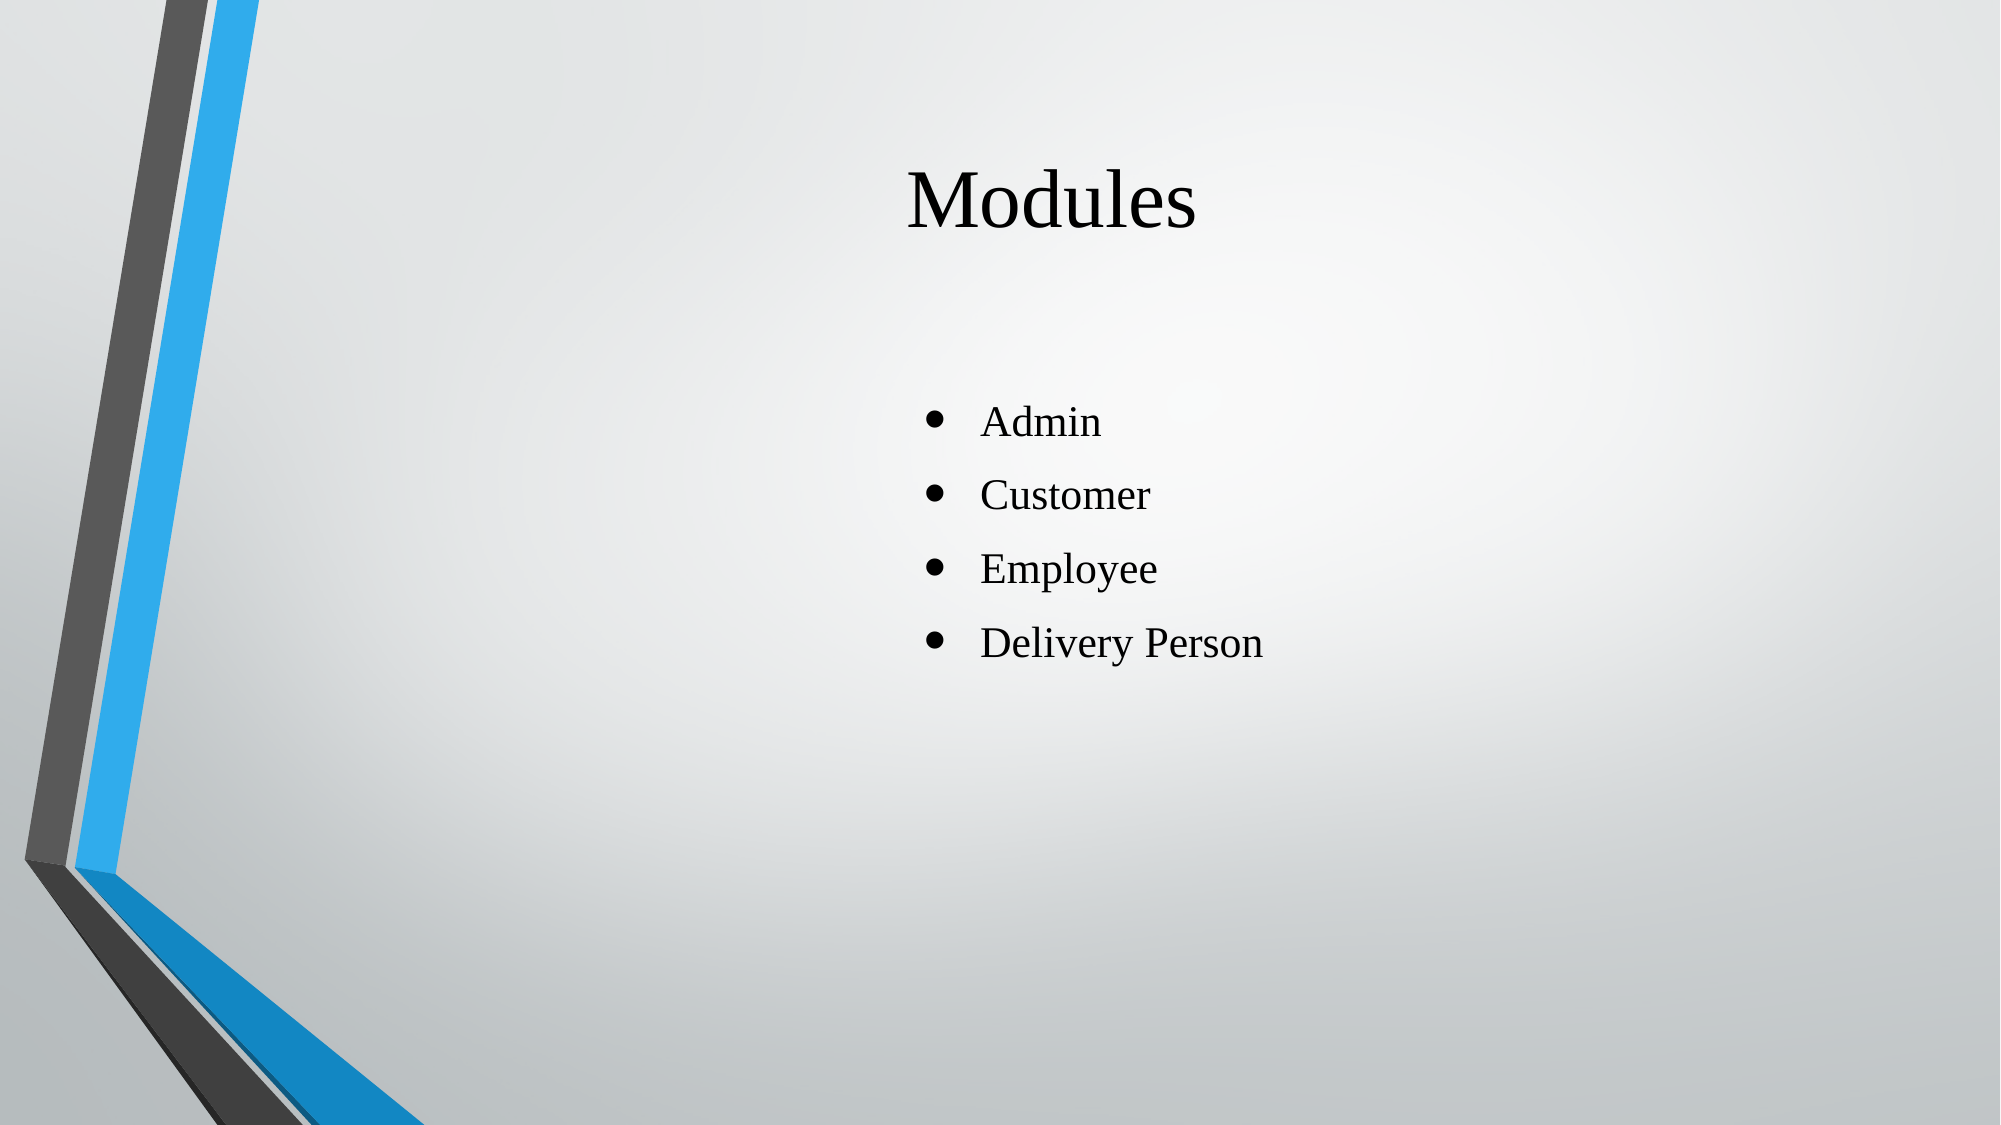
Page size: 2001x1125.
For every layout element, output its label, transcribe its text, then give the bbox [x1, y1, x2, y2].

title Modules [230, 50, 1874, 338]
text_box Admin Customer Employee Delivery Person [909, 384, 2000, 731]
